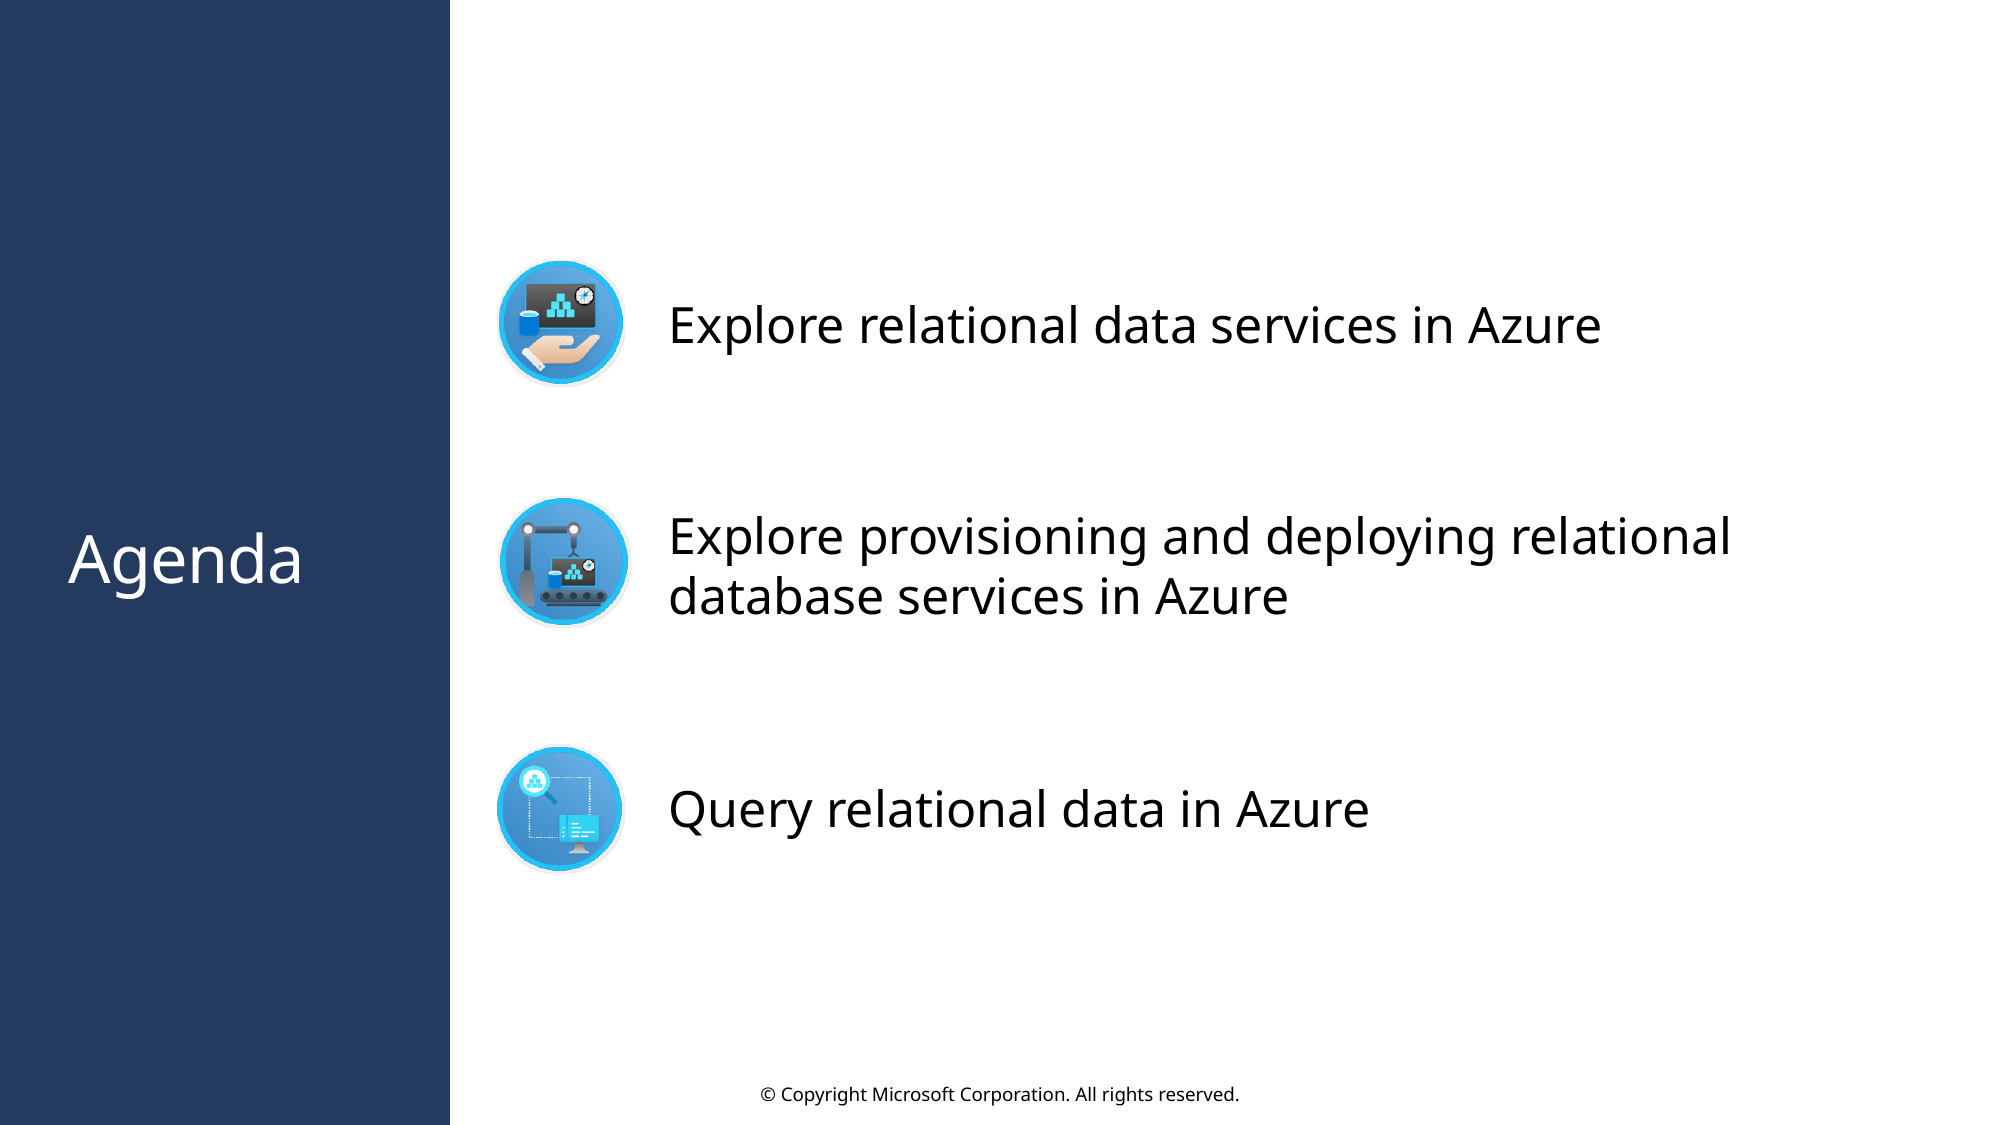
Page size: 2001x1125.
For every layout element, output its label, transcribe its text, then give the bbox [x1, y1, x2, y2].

list Explore relational data services in Azure [669, 222, 1932, 424]
list Query relational data in Azure [669, 707, 1932, 908]
list Explore provisioning and deploying relational database services in Azure [669, 464, 1932, 665]
picture [496, 495, 633, 634]
picture [496, 259, 626, 388]
picture [496, 742, 626, 875]
title Agenda [68, 506, 391, 619]
